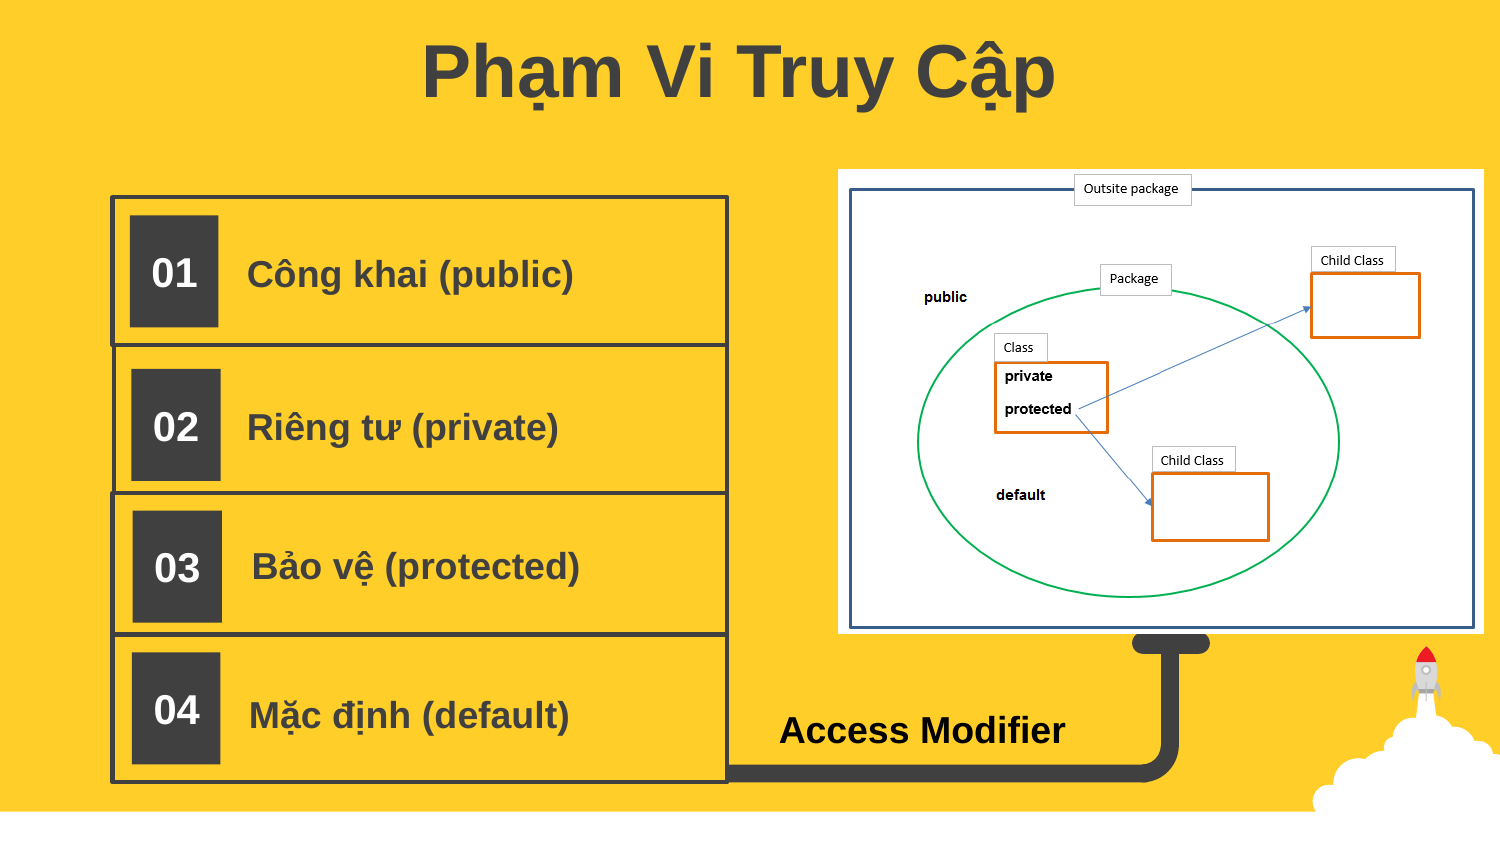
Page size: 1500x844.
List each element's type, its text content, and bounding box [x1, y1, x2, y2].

text_box [129, 367, 223, 483]
text_box Bảo vệ (protected) [236, 534, 626, 595]
text_box 04 [138, 675, 215, 741]
text_box Riêng tư (private) [232, 396, 626, 456]
text_box 03 [139, 533, 216, 599]
picture [838, 168, 1484, 635]
text_box [110, 491, 626, 632]
list Phạm Vi Truy Cập [0, 20, 1500, 115]
text_box [110, 195, 729, 347]
text_box [128, 213, 220, 329]
text_box Mặc định (default) [234, 684, 626, 744]
text_box [112, 343, 626, 491]
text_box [945, 643, 1399, 655]
text_box [131, 508, 224, 625]
text_box 02 [137, 392, 215, 457]
text_box Công khai (public) [232, 242, 705, 303]
text_box [110, 632, 626, 784]
text_box [130, 650, 223, 767]
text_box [631, 290, 1180, 783]
text_box 01 [136, 238, 213, 303]
